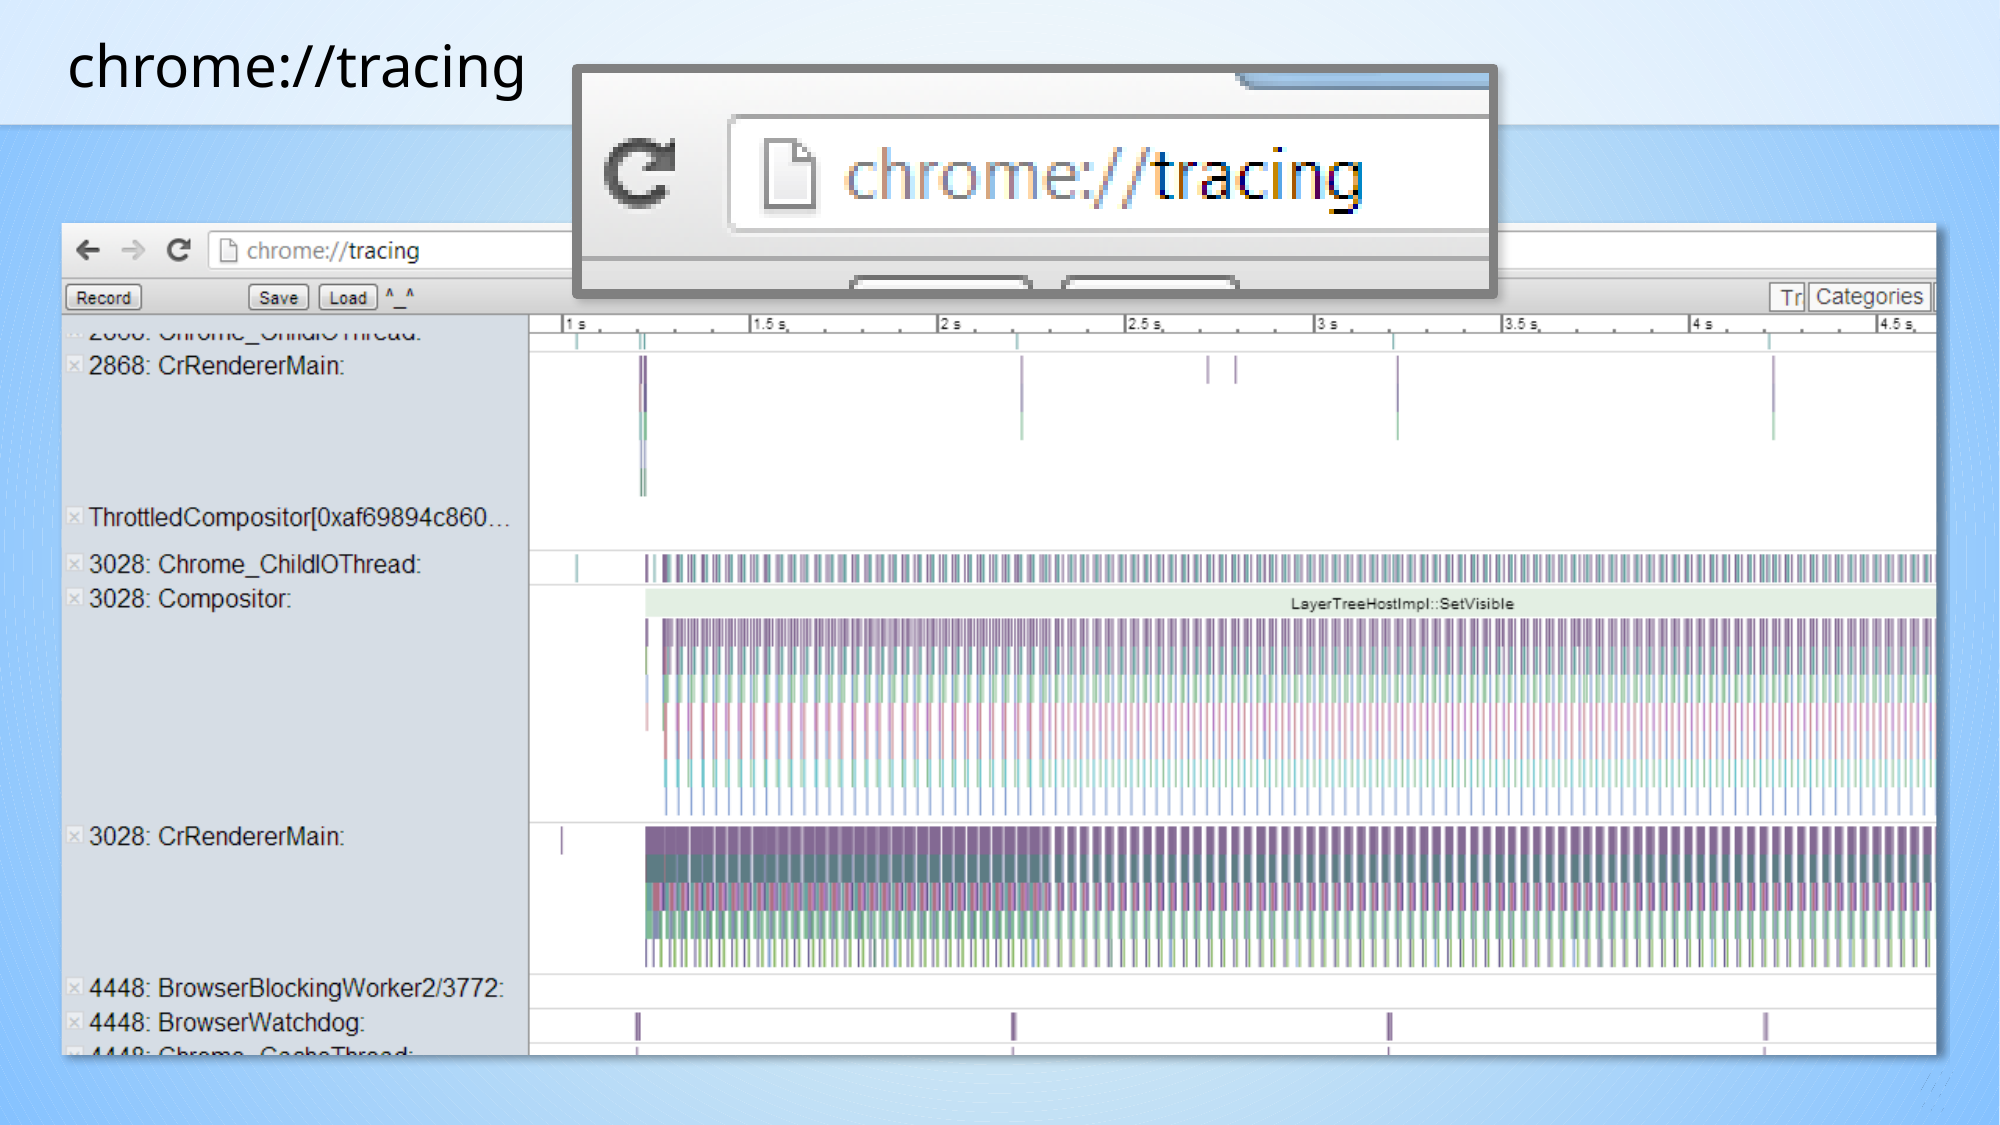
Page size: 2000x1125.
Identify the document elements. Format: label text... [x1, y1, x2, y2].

picture [61, 72, 1937, 1055]
title chrome://tracing [49, 30, 1950, 98]
